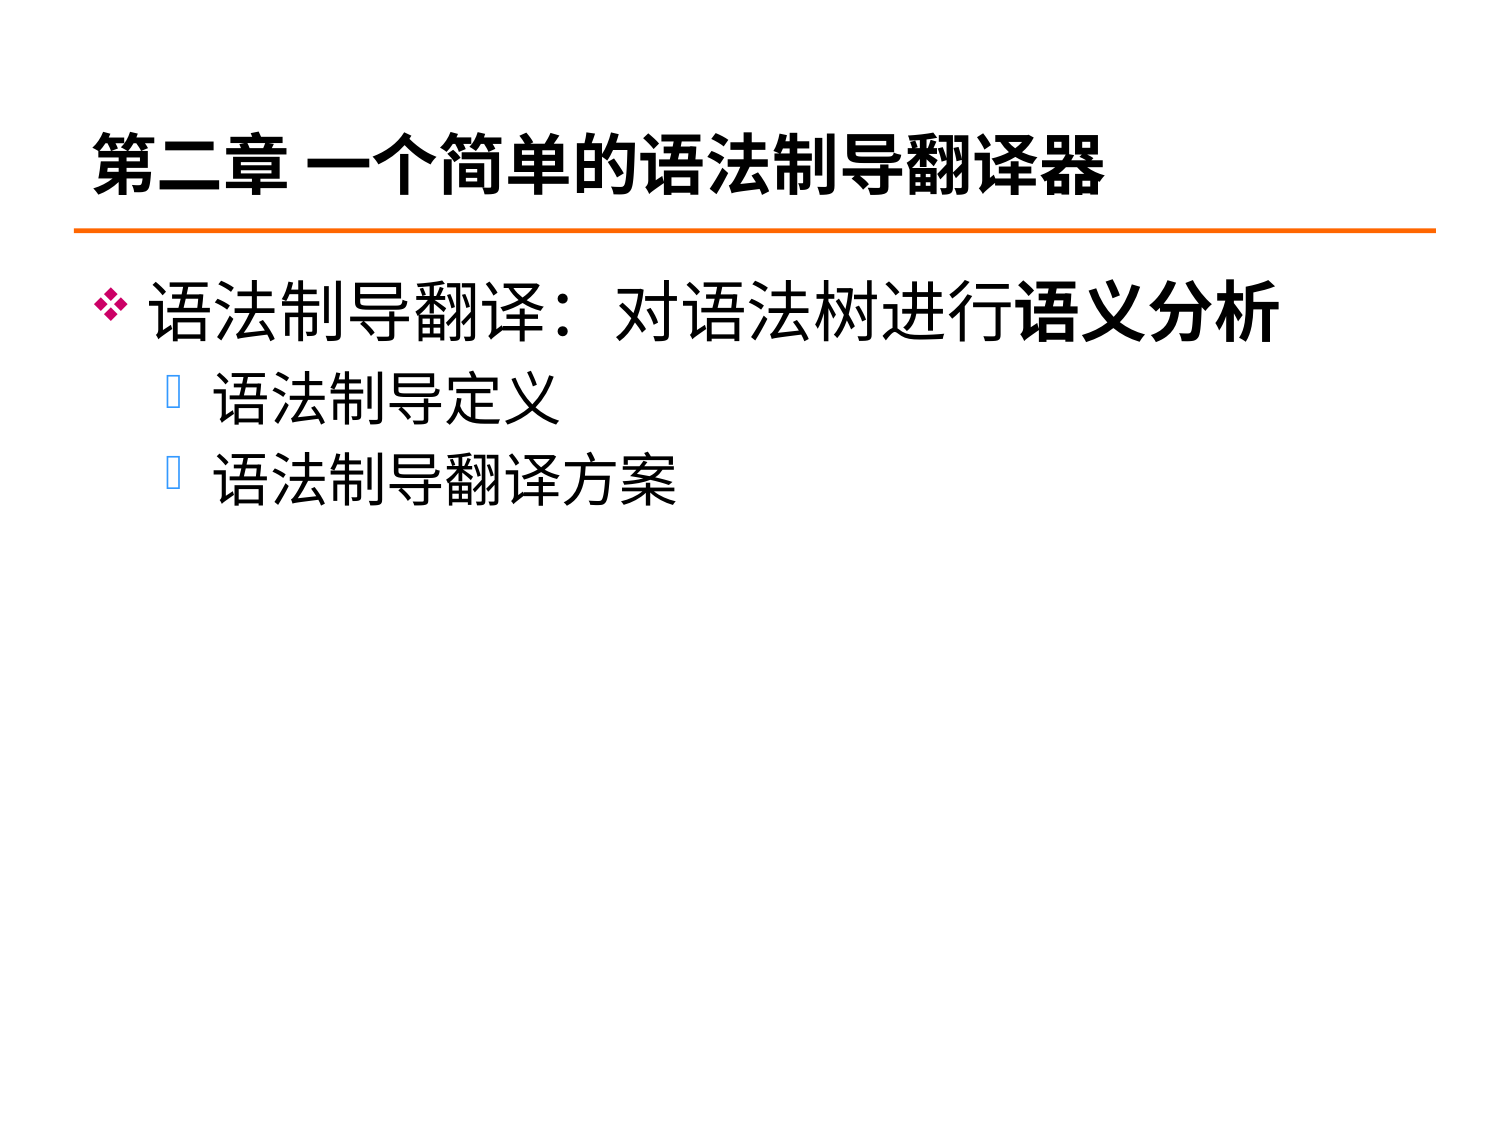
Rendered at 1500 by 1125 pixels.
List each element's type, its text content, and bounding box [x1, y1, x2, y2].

list 语法制导翻译：对语法树进行语义分析 语法制导定义 语法制导翻译方案 [75, 262, 1425, 1005]
title 第二章 一个简单的语法制导翻译器 [75, 114, 1165, 211]
